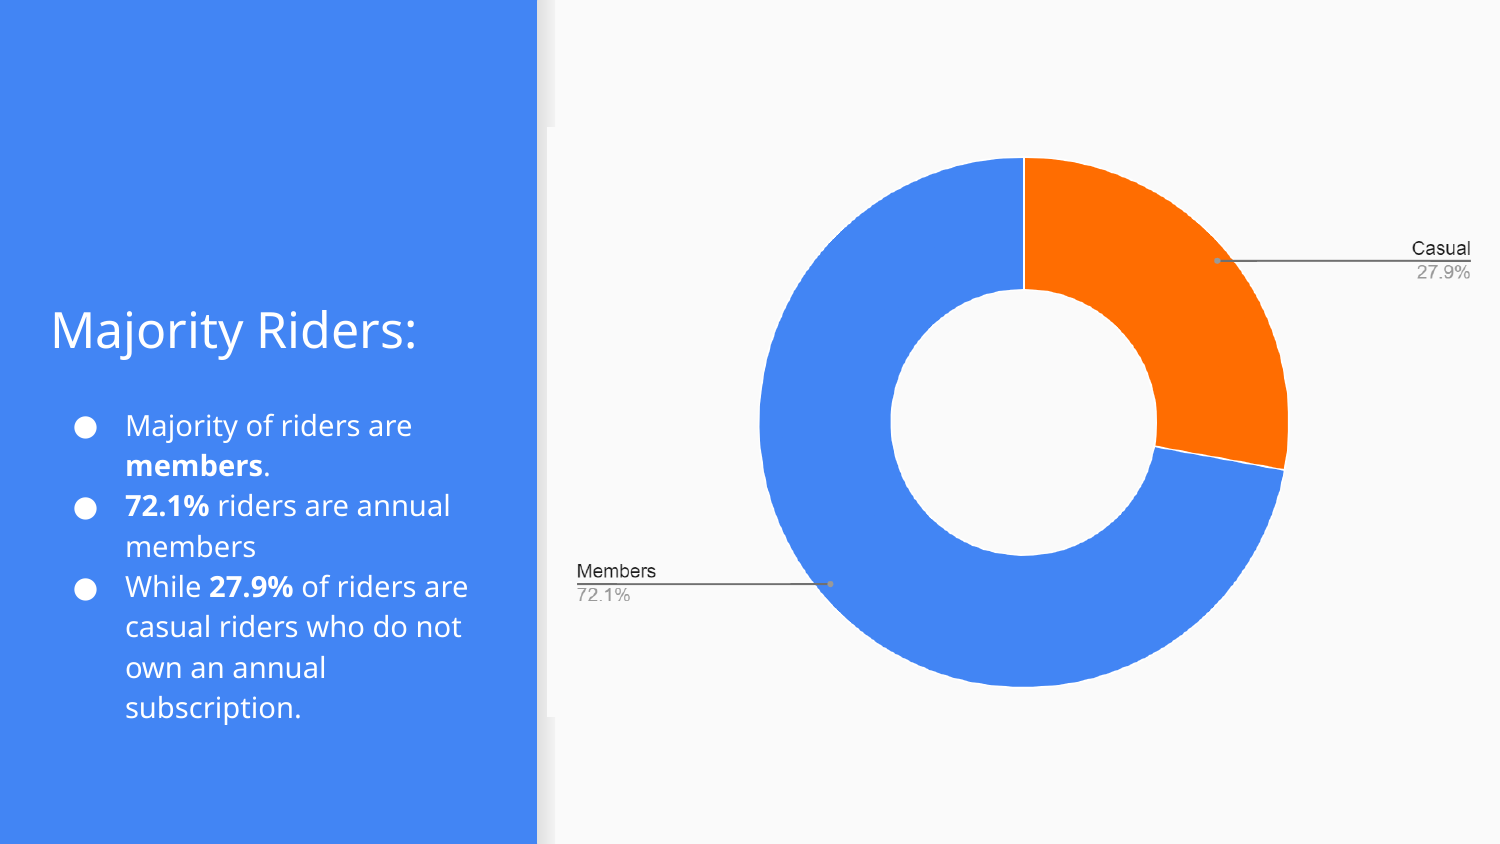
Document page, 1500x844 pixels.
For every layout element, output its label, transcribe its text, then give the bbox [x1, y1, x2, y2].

list Majority of riders are members. 72.1% riders are annual members While 27.9% of riders are casual riders who do not own an annual subscription. [34, 386, 496, 742]
picture [547, 127, 1500, 717]
title Majority Riders: [34, 217, 496, 374]
